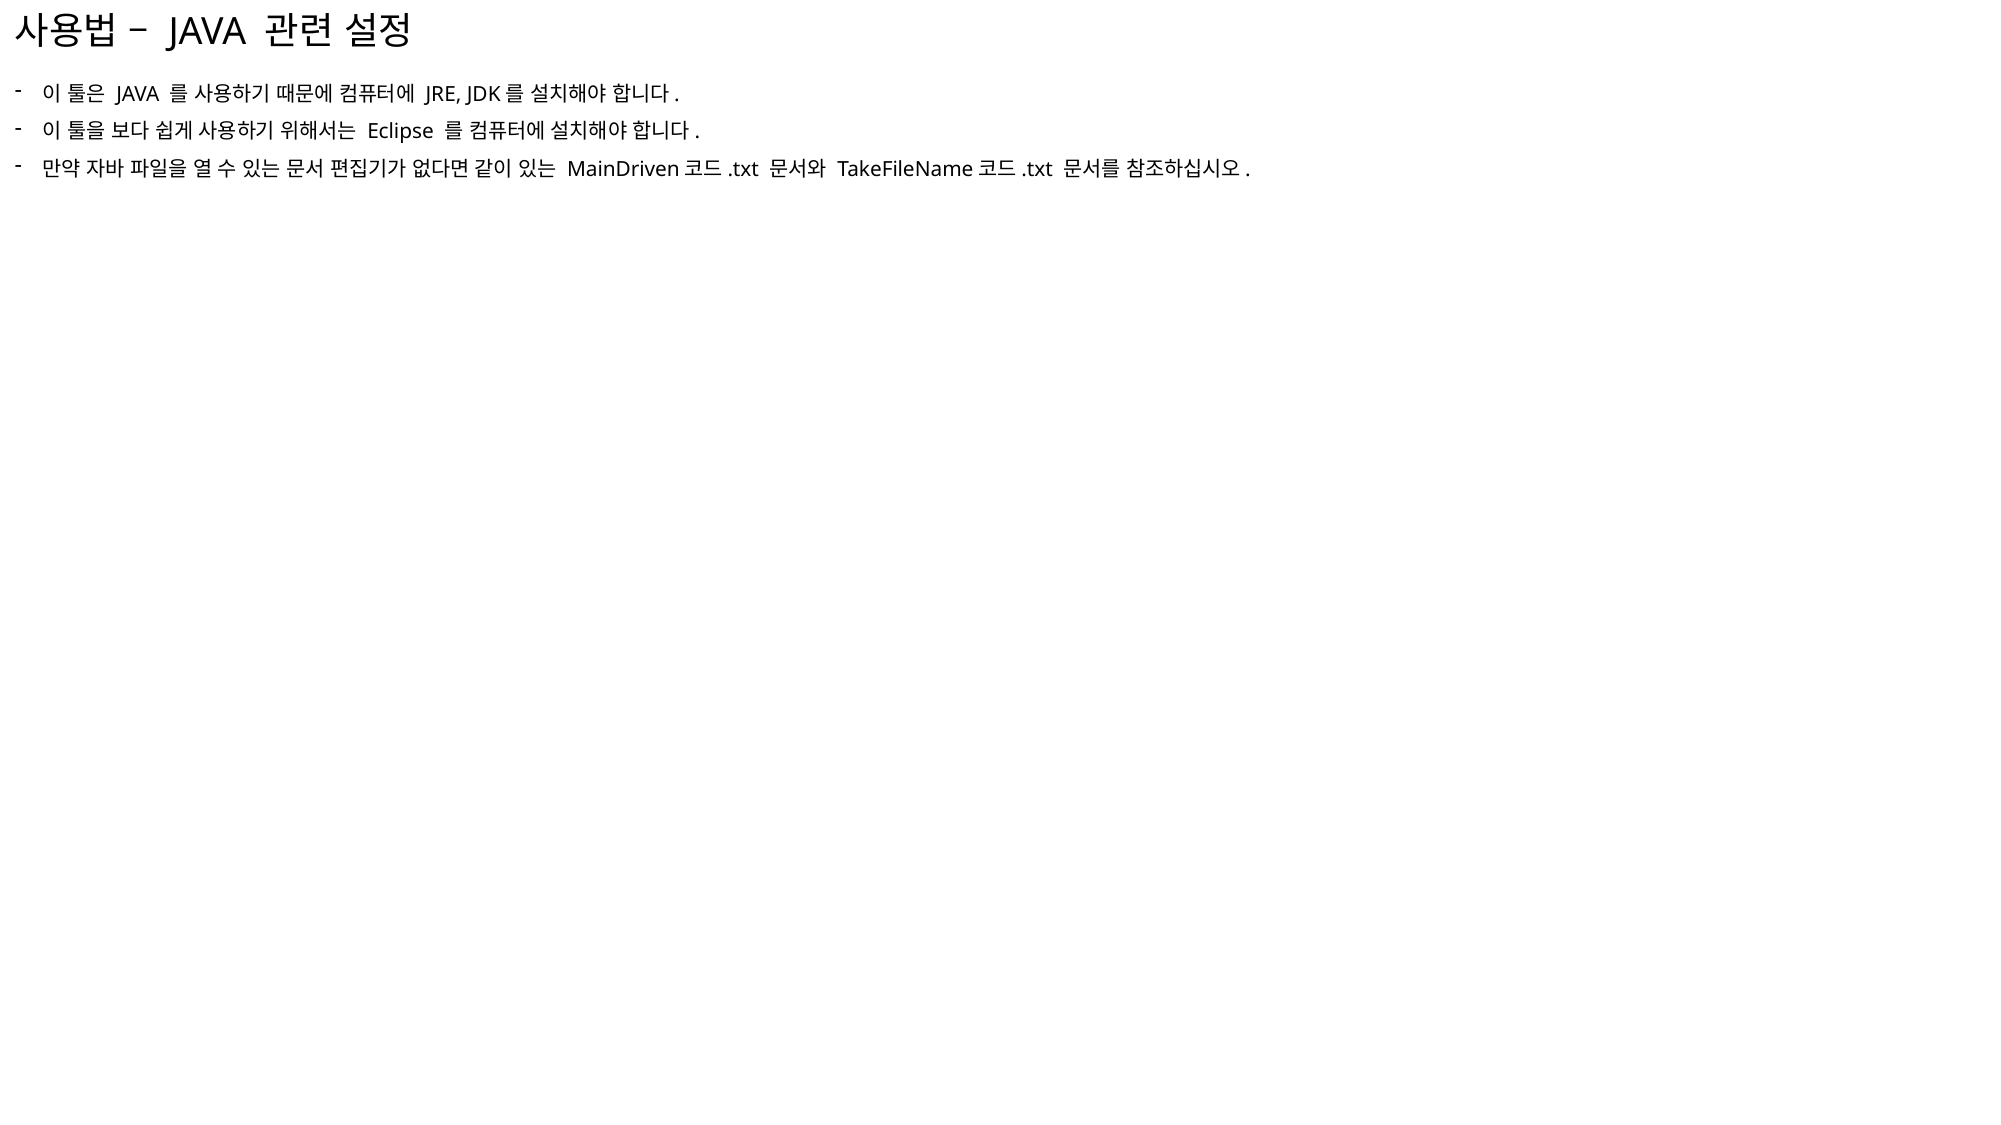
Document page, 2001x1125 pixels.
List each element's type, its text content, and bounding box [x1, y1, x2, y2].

text_box 사용법 – JAVA 관련 설정 [0, 0, 2000, 60]
text_box 이 툴은 JAVA 를 사용하기 때문에 컴퓨터에 JRE, JDK를 설치해야 합니다. 이 툴을 보다 쉽게 사용하기 위해서는 Eclipse 를 컴퓨터에 설치해야 합니다. 만약 자바 파일을 열 수 있는 문서 편집기가 없다면 같이 있는 MainDriven코드.txt 문서와 TakeFileName코드.txt 문서를 참조하십시오. [0, 60, 2000, 188]
